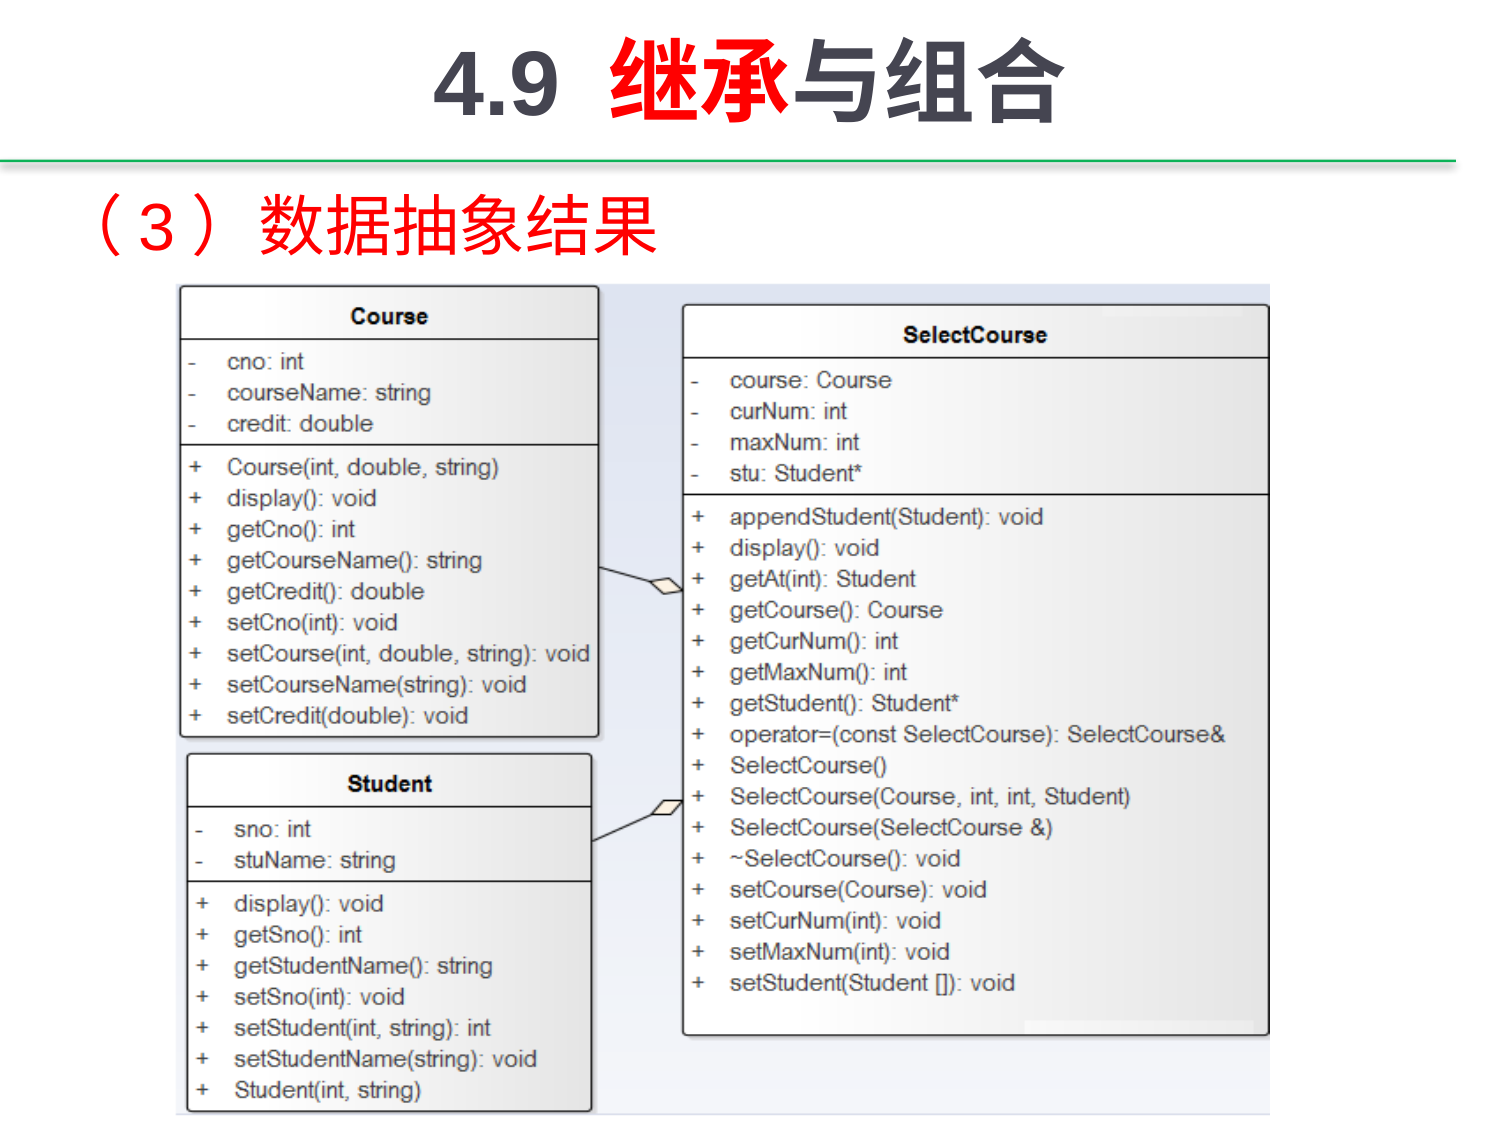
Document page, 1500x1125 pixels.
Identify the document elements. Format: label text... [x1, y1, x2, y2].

title 4.9 继承与组合 [75, 12, 1425, 146]
picture [170, 277, 1271, 1120]
list （3）数据抽象结果 [41, 176, 1456, 1025]
